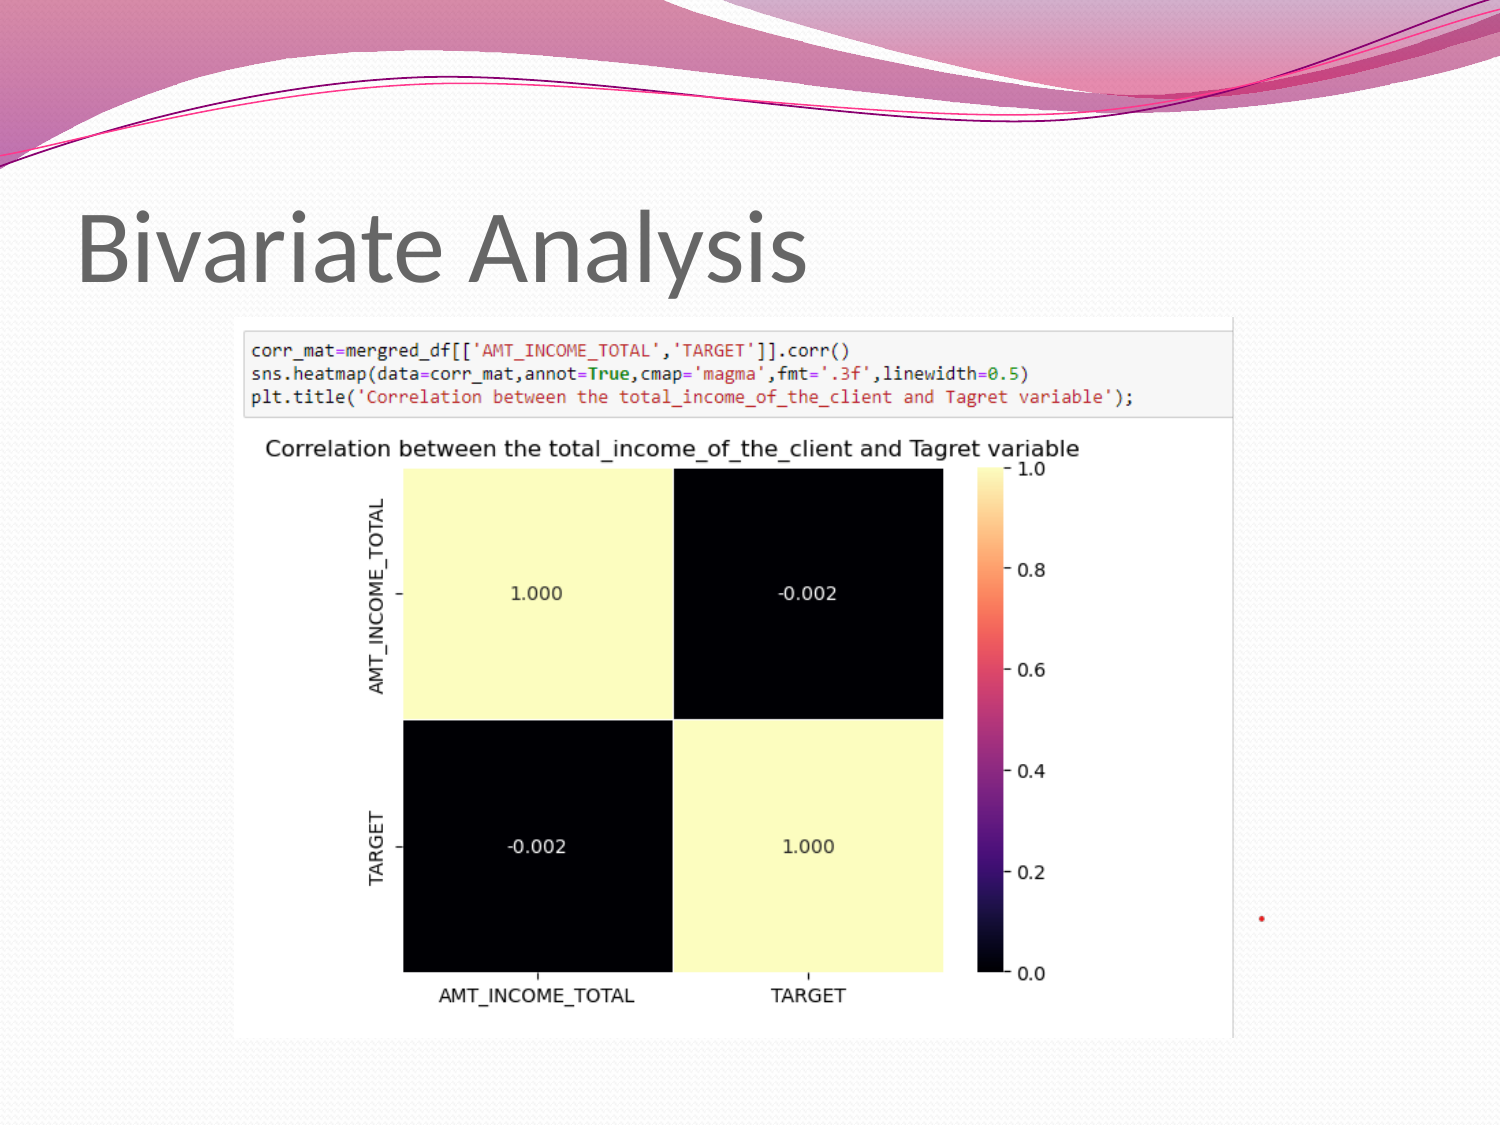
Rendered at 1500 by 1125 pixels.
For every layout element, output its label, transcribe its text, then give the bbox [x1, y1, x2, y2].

title Bivariate Analysis [75, 115, 1425, 303]
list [233, 317, 1266, 1038]
